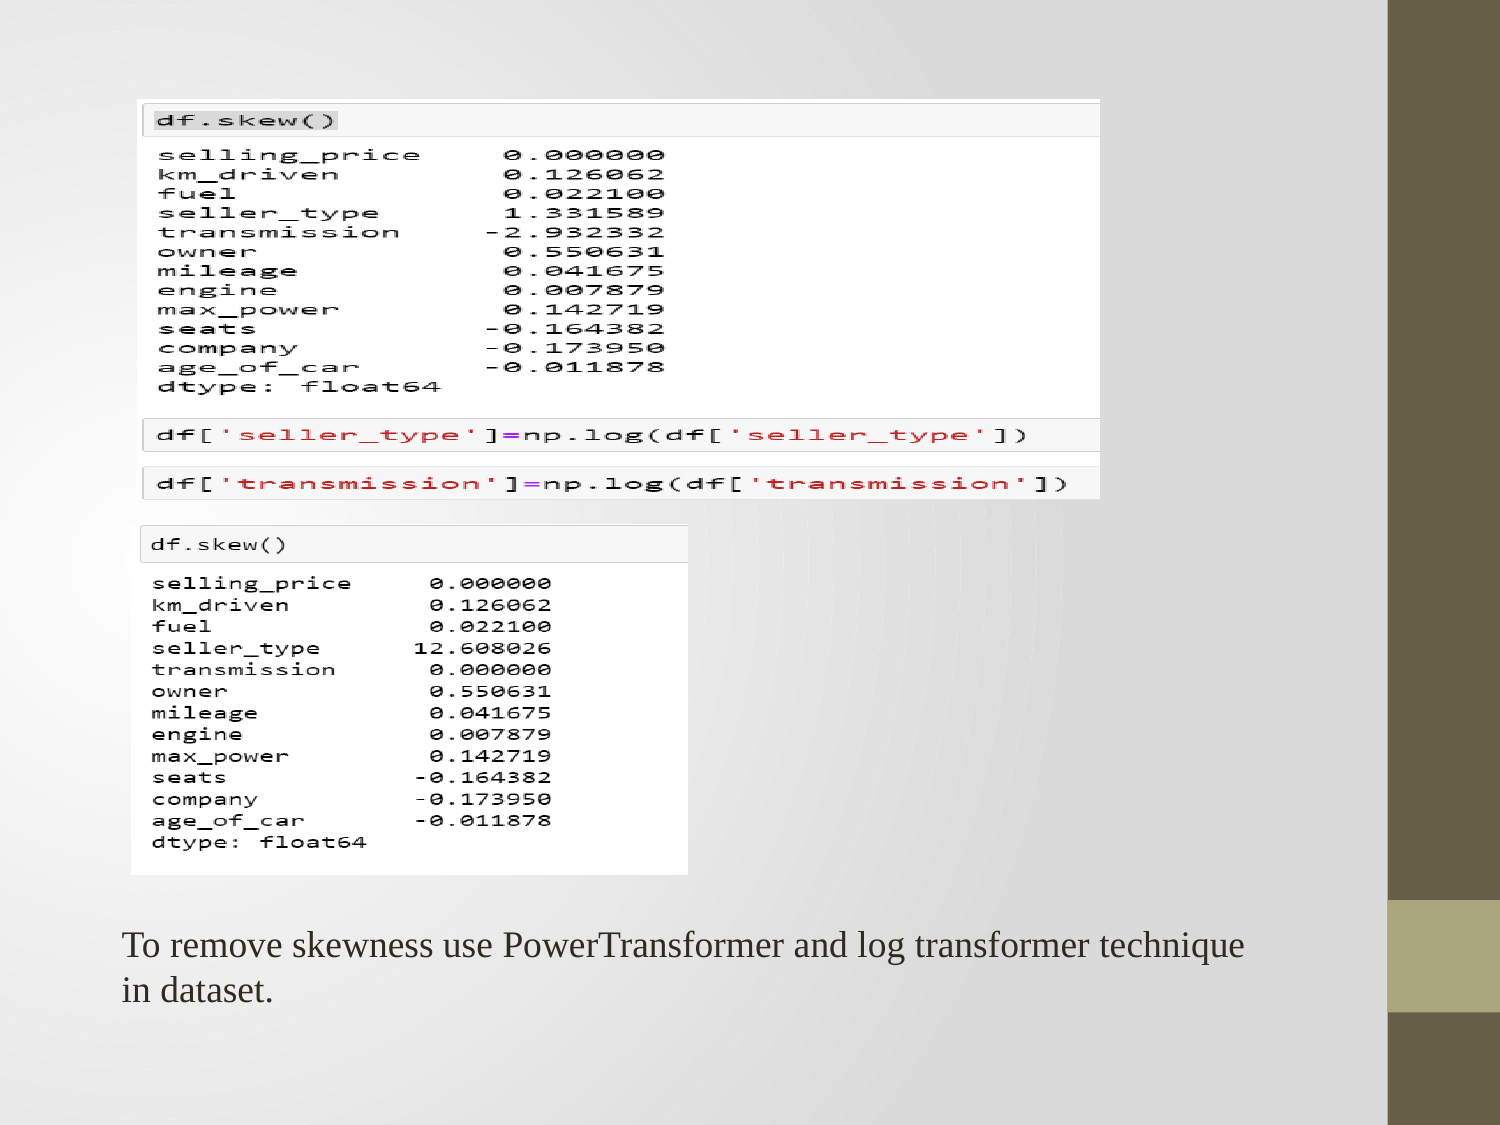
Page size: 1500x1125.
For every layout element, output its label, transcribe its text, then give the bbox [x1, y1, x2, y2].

text_box To remove skewness use PowerTransformer and log transformer technique in dataset. [106, 912, 1295, 1018]
picture [130, 524, 688, 876]
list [136, 99, 1101, 501]
